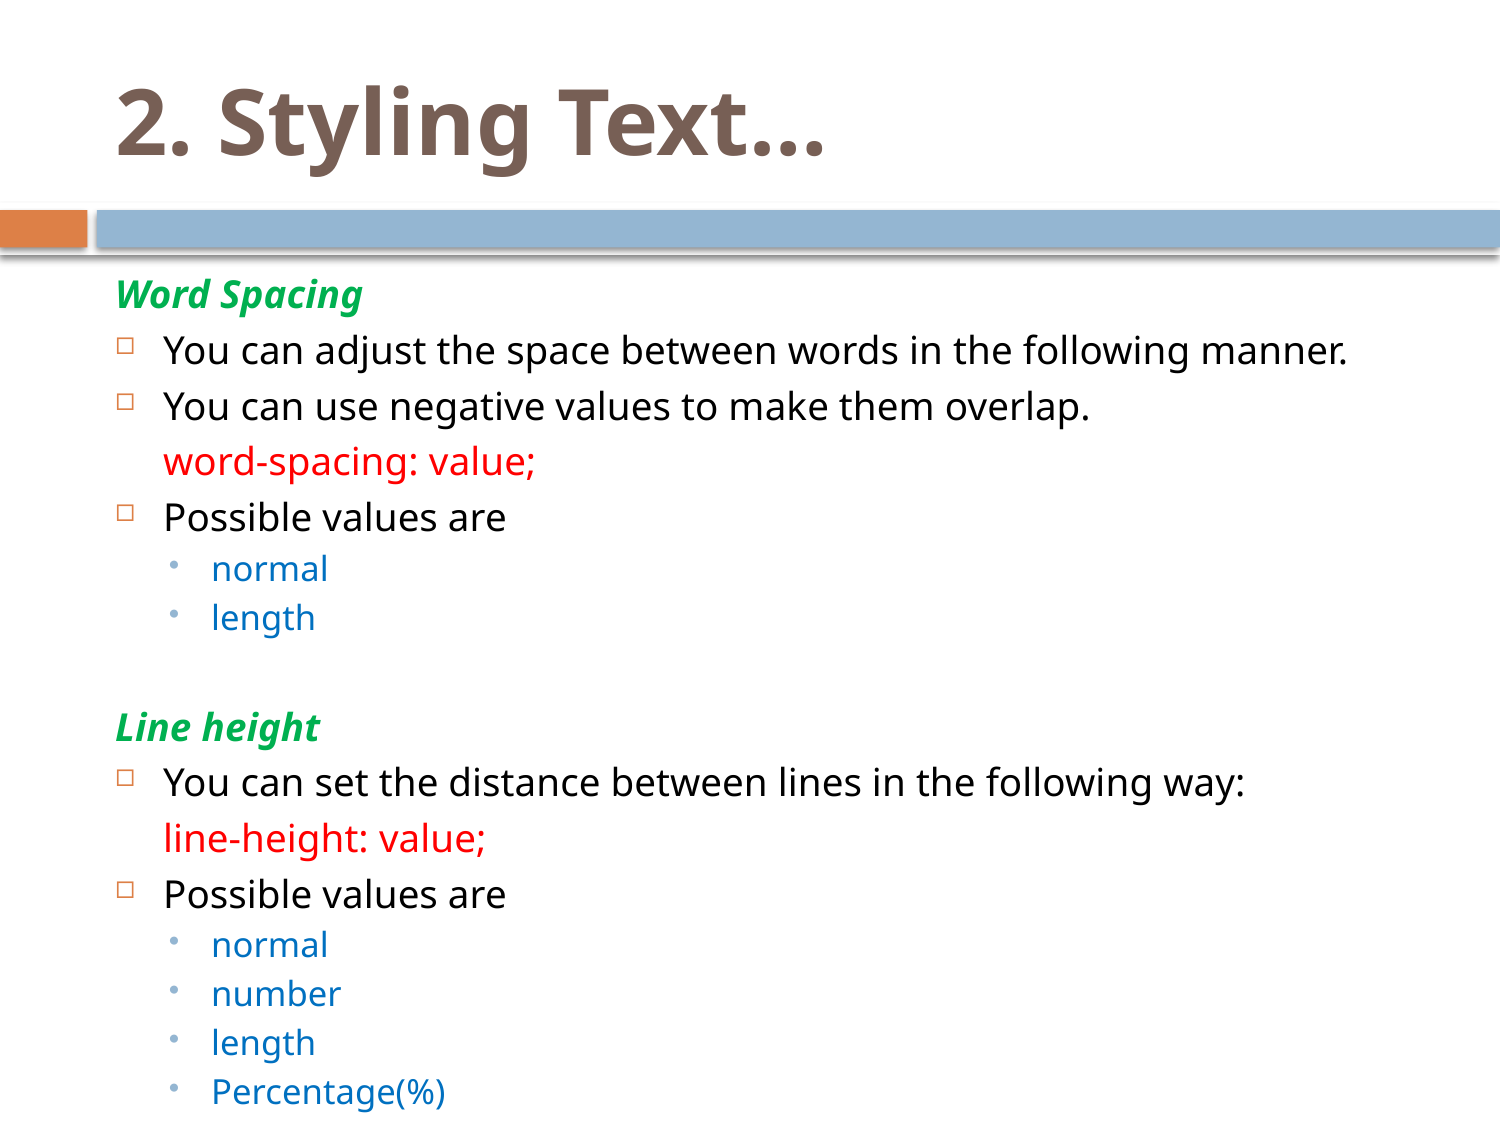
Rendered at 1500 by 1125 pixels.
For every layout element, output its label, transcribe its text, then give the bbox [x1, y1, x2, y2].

list Word Spacing You can adjust the space between words in the following manner. You can use negative values to make them overlap. word-spacing: value; Possible values are normal length Line height You can set the distance between lines in the following way: line-height: value; Possible values are normal number length Percentage(%) [100, 262, 1438, 1125]
title 2. Styling Text… [100, 37, 1438, 200]
